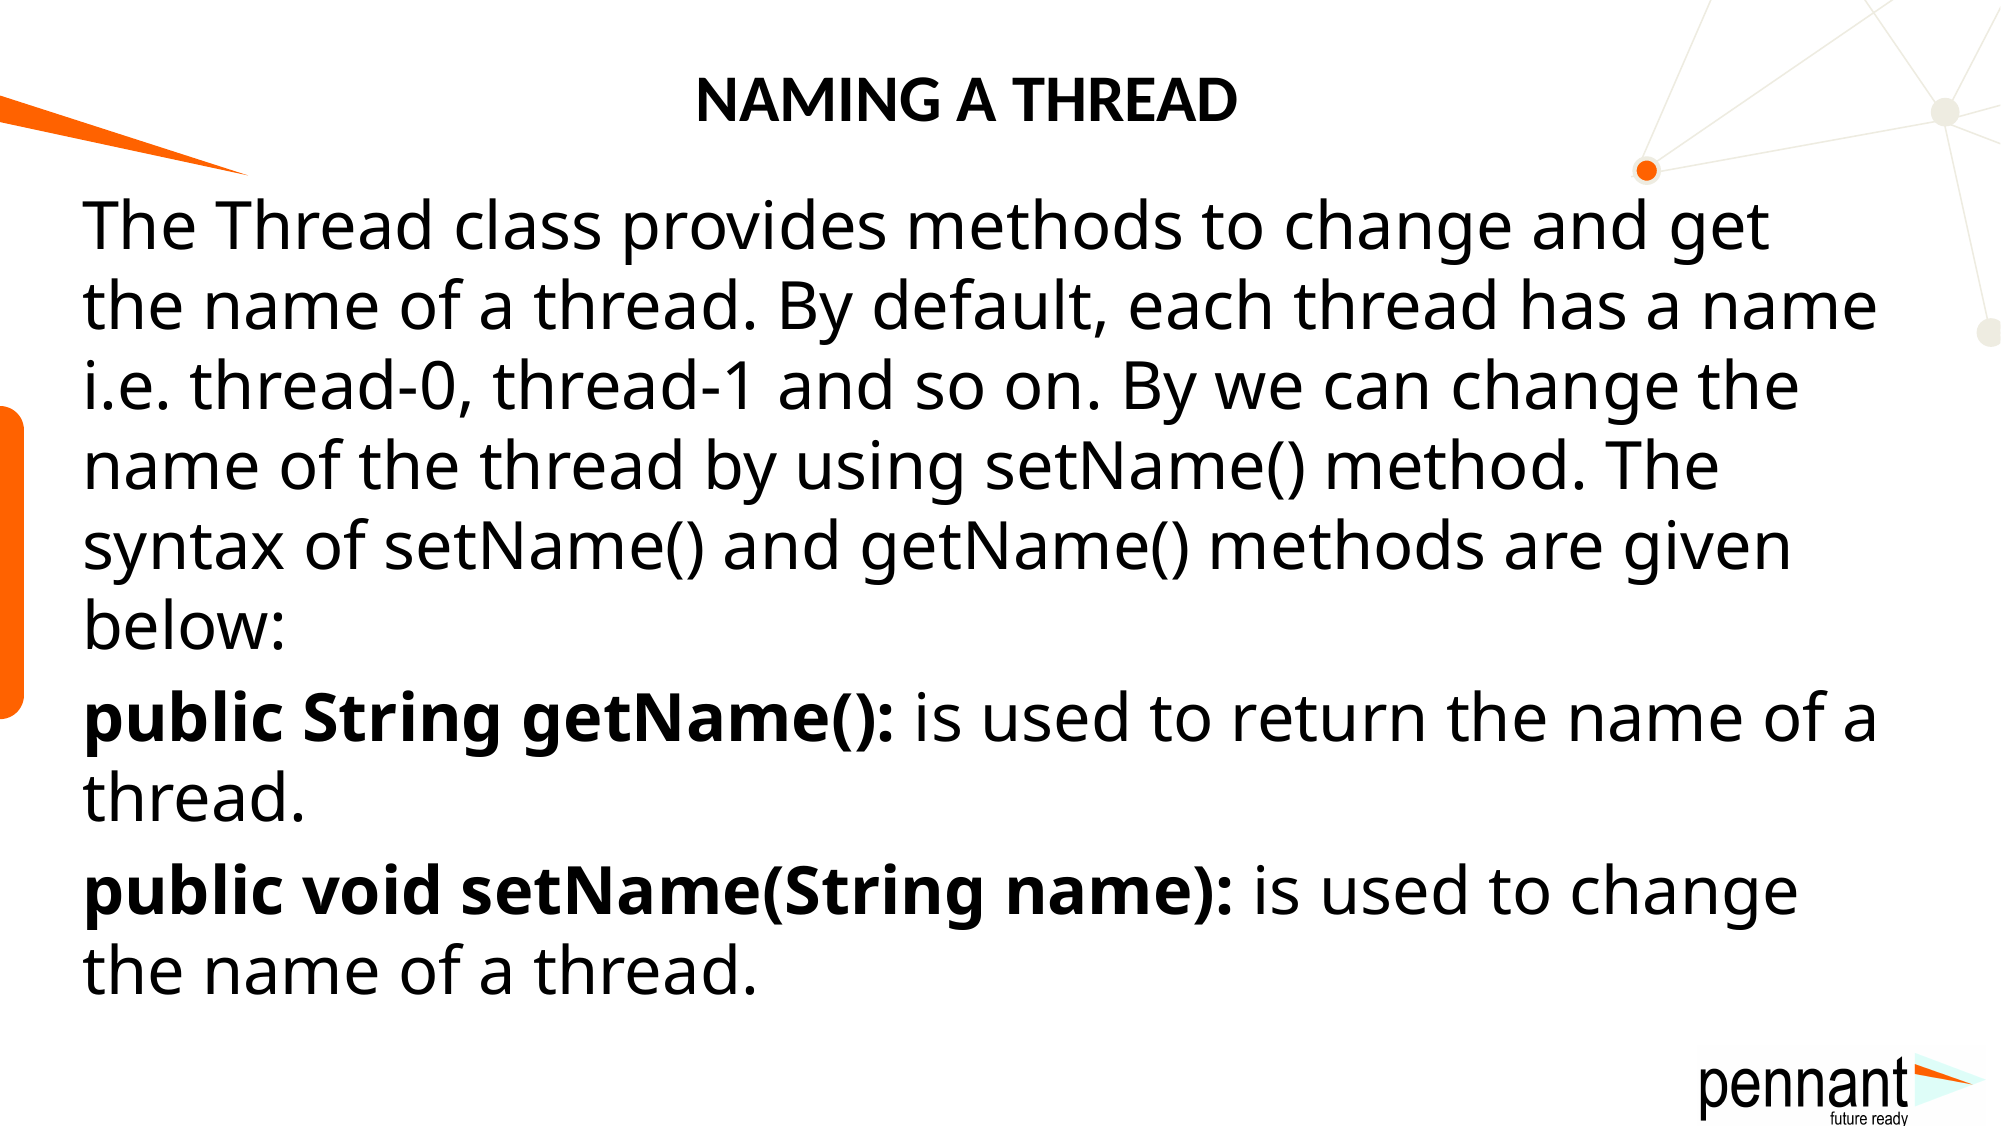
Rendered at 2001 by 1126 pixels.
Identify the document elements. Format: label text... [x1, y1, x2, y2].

picture [1697, 1045, 1986, 1126]
list The Thread class provides methods to change and get the name of a thread. By default, each thread has a name i.e. thread-0, thread-1 and so on. By we can change the name of the thread by using setName() method. The syntax of setName() and getName() methods are given below: public String getName(): is used to return the name of a thread. public void setName(String name): is used to change the name of a thread. [67, 175, 1898, 1048]
title NAMING A THREAD [67, 45, 1868, 146]
